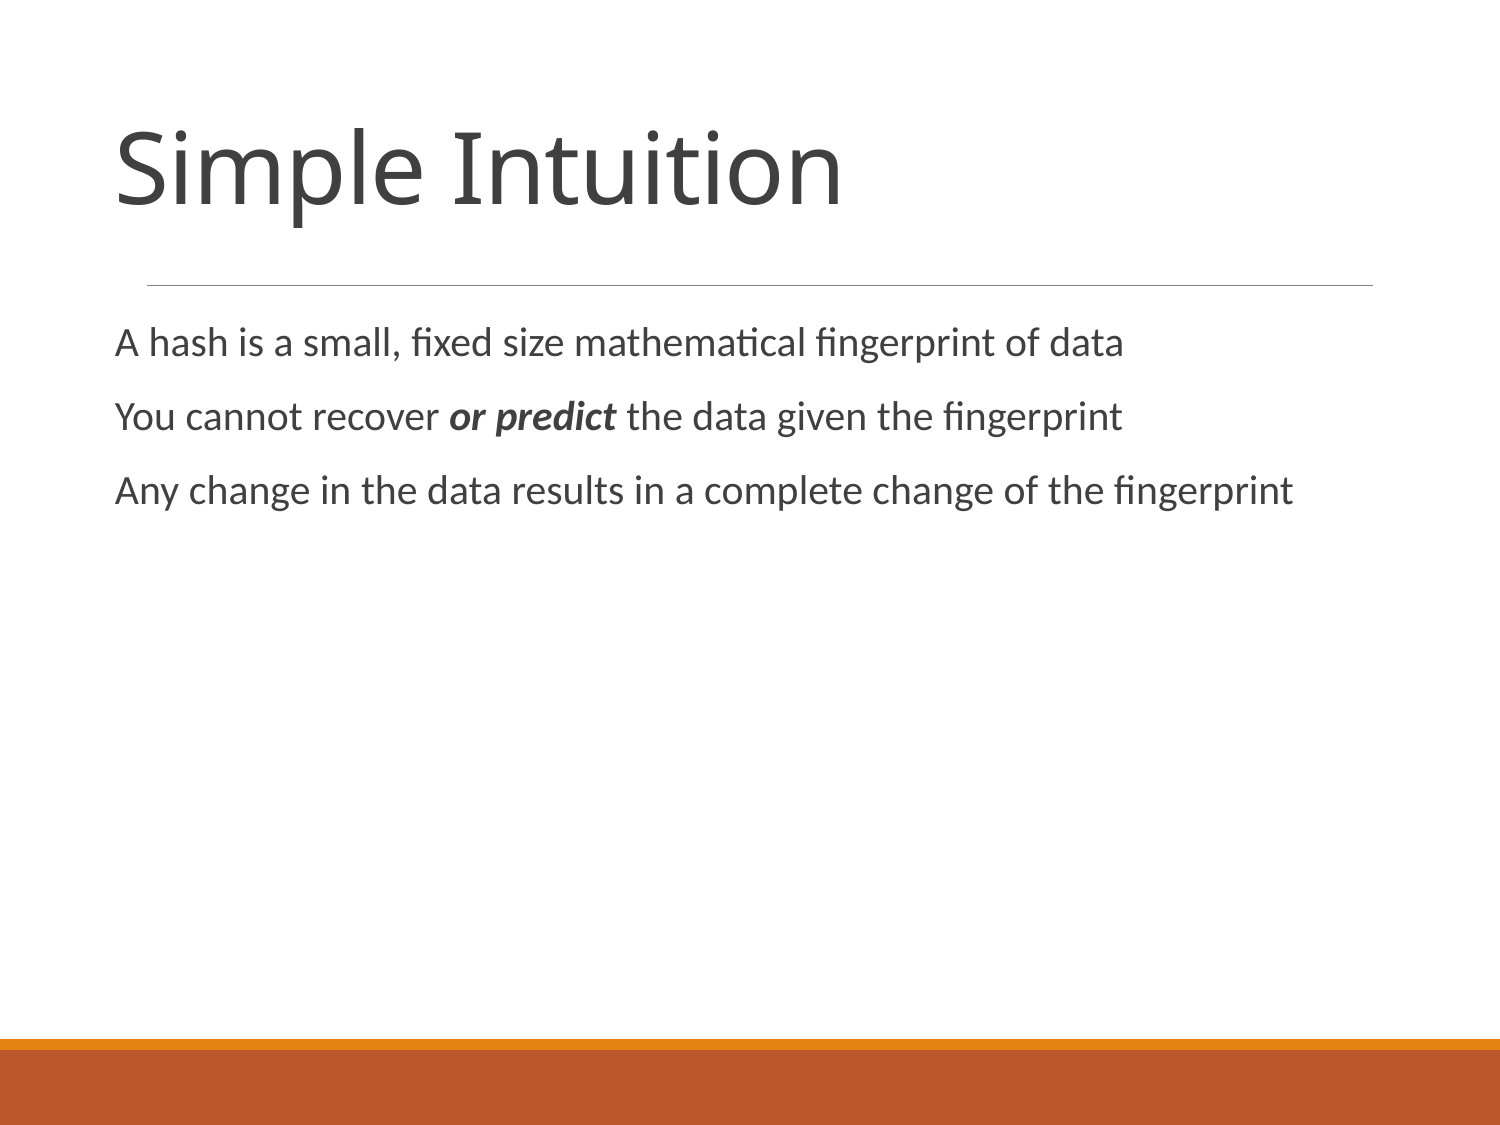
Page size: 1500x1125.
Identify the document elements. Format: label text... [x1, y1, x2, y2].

list A hash is a small, fixed size mathematical fingerprint of data You cannot recover or predict the data given the fingerprint Any change in the data results in a complete change of the fingerprint [99, 312, 1400, 938]
title Simple Intuition [99, 45, 1400, 233]
